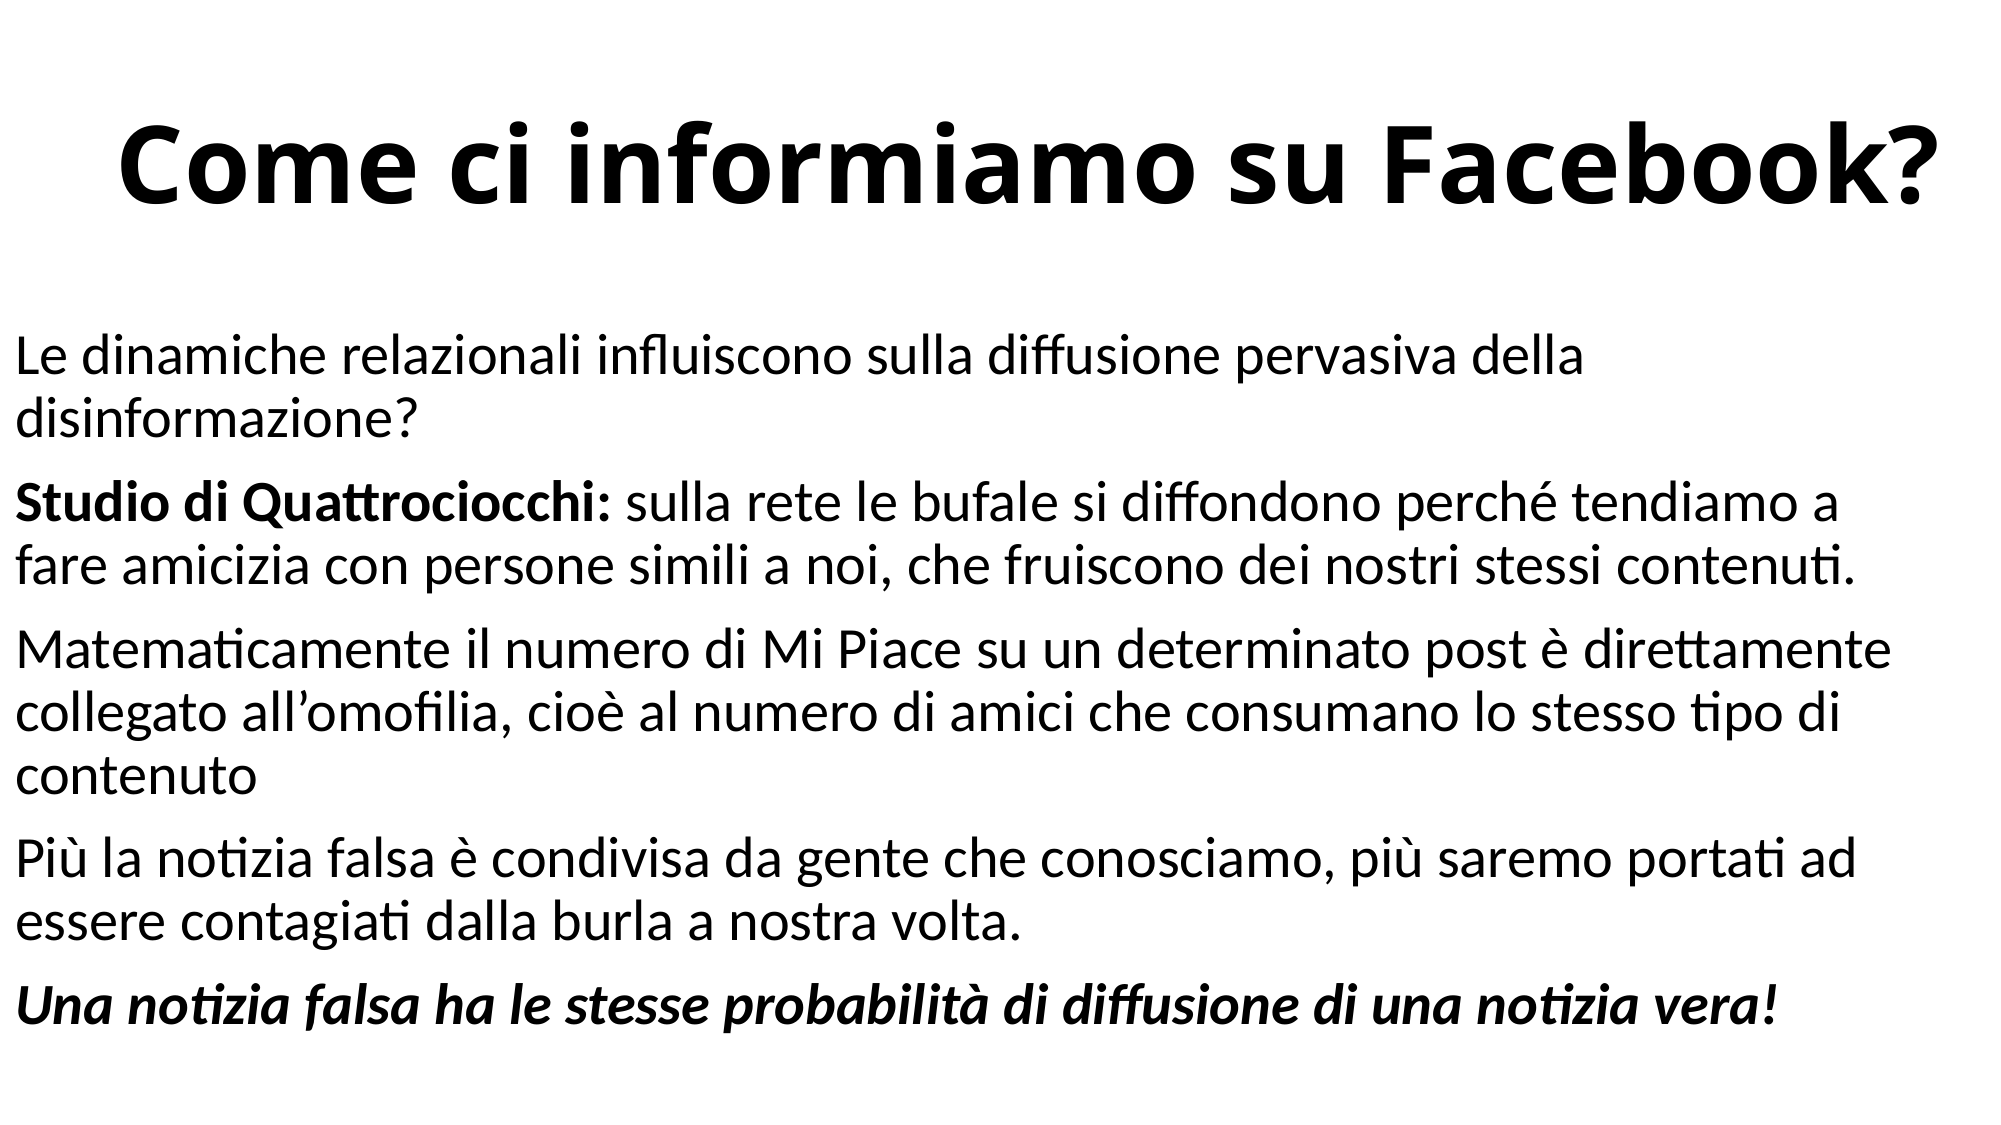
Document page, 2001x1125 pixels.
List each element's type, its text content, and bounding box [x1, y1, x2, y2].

list Le dinamiche relazionali influiscono sulla diffusione pervasiva della disinformazione? Studio di Quattrociocchi: sulla rete le bufale si diffondono perché tendiamo a fare amicizia con persone simili a noi, che fruiscono dei nostri stessi contenuti. Matematicamente il numero di Mi Piace su un determinato post è direttamente collegato all’omofilia, cioè al numero di amici che consumano lo stesso tipo di contenuto Più la notizia falsa è condivisa da gente che conosciamo, più saremo portati ad essere contagiati dalla burla a nostra volta. Una notizia falsa ha le stesse probabilità di diffusione di una notizia vera! [0, 316, 1957, 1125]
title Come ci informiamo su Facebook? [16, 59, 1974, 278]
